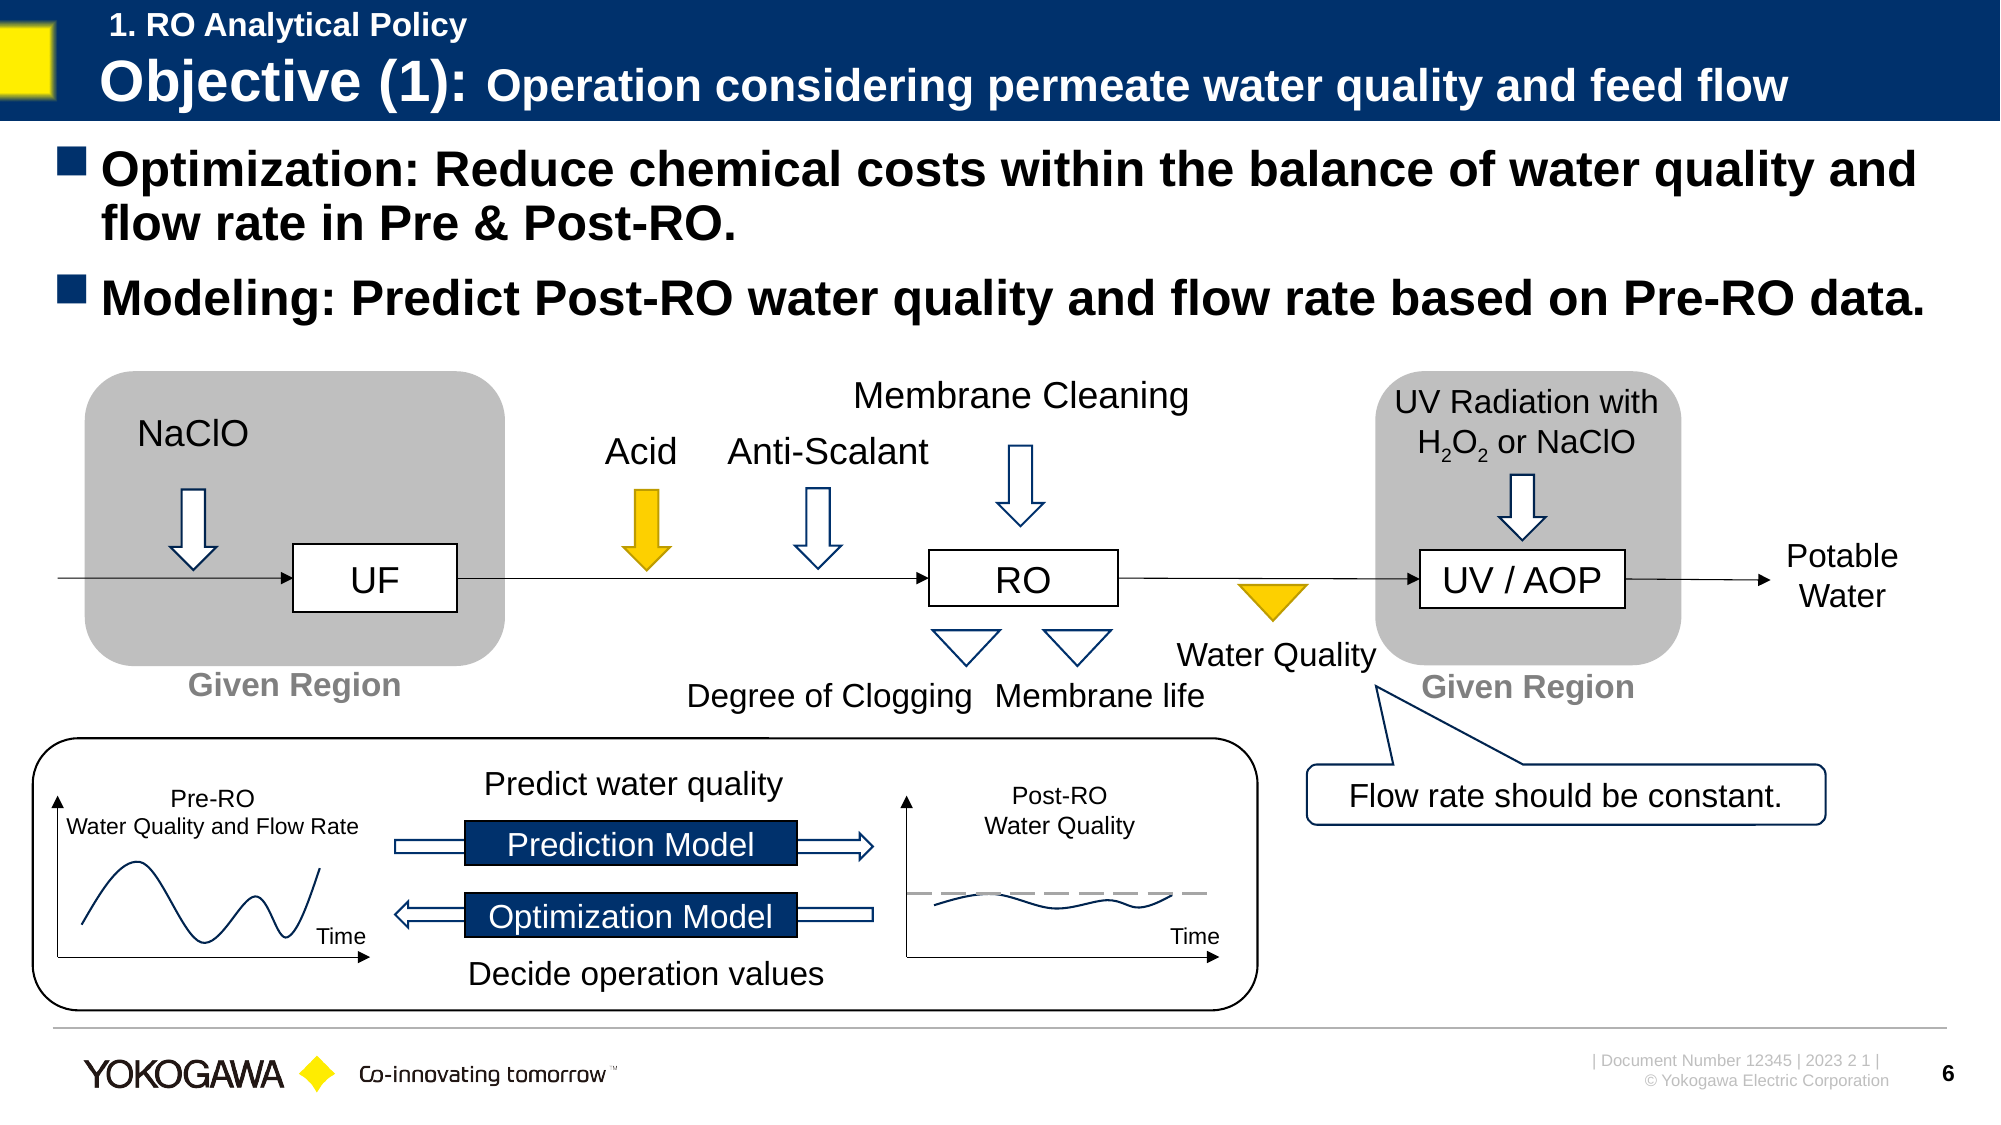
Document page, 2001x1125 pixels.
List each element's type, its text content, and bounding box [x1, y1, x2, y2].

text_box Given Region [160, 655, 430, 711]
text_box [83, 370, 507, 578]
text_box Flow rate should be constant. [1305, 684, 1827, 826]
text_box [83, 579, 507, 668]
text_box UV Radiation with H2O2 or NaClO [1348, 373, 1705, 474]
text_box [792, 487, 844, 571]
text_box [1496, 474, 1549, 542]
text_box NaClO [107, 401, 279, 462]
text_box [1041, 629, 1114, 666]
text_box Membrane Cleaning [831, 363, 1212, 423]
text_box [1374, 580, 1683, 657]
text_box Potable Water [1770, 527, 1915, 622]
list Optimization: Reduce chemical costs within the balance of water quality and flow rate in Pre & Post-RO. Modeling: Predict Post-RO water quality and flow rate based on Pre-RO data. [39, 135, 1952, 235]
text_box [1236, 583, 1310, 623]
text_box UV / AOP [1419, 549, 1626, 609]
picture [0, 6, 69, 115]
slide_number 6 [1904, 1042, 1970, 1103]
text_box [930, 629, 1003, 666]
text_box Prediction Model [464, 820, 798, 866]
title Objective (1): Operation considering permeate water quality and feed flow [84, 40, 1955, 126]
text_box UF [292, 543, 458, 613]
text_box Time [292, 914, 390, 957]
text_box [994, 444, 1047, 528]
text_box [1374, 474, 1683, 578]
text_box Predict water quality [460, 754, 808, 810]
text_box [798, 830, 875, 863]
text_box [394, 838, 464, 855]
text_box 1. RO Analytical Policy [94, 0, 836, 50]
text_box [620, 488, 673, 572]
text_box Time [1146, 914, 1244, 957]
text_box [167, 488, 220, 572]
text_box Membrane life [976, 666, 1224, 722]
text_box Given Region [1393, 657, 1663, 713]
text_box Water Quality [1160, 625, 1394, 681]
text_box Optimization Model [464, 892, 798, 938]
text_box Acid [581, 419, 701, 480]
text_box Decide operation values [424, 944, 869, 1000]
text_box [31, 737, 1259, 1012]
text_box Degree of Clogging [665, 666, 976, 722]
picture [83, 1055, 617, 1093]
text_box Anti-Scalant [710, 419, 946, 480]
text_box RO [928, 549, 1119, 607]
